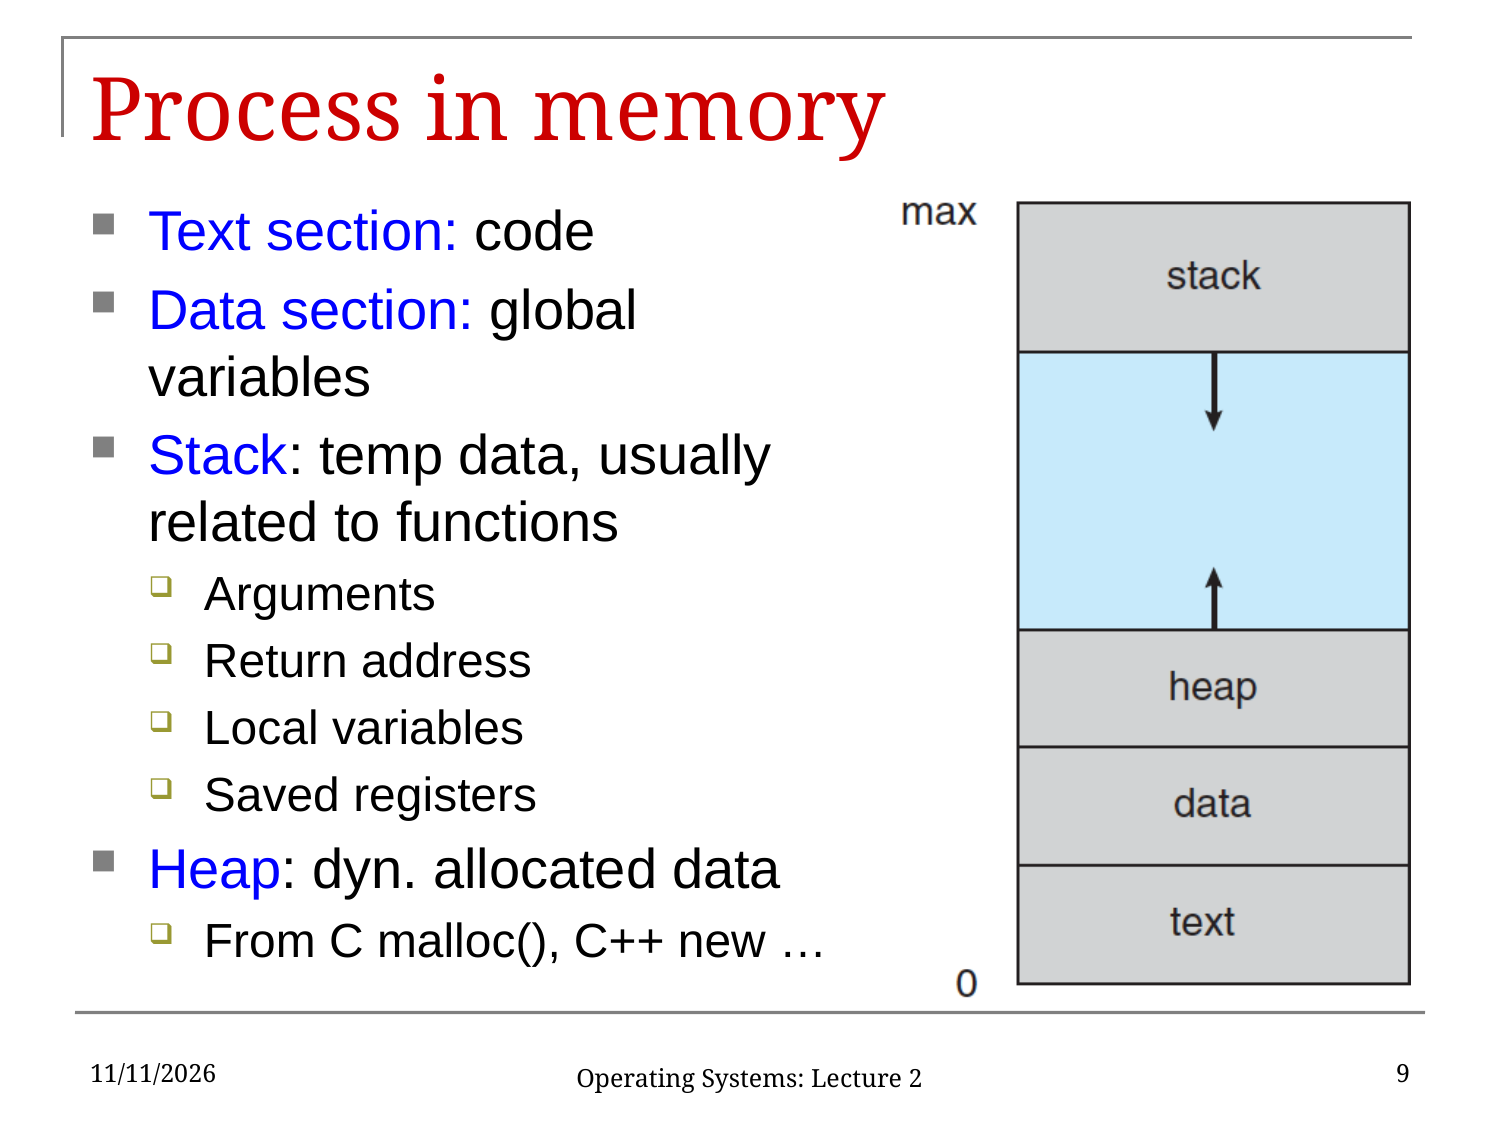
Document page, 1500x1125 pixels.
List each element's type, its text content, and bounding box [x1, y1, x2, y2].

footer Operating Systems: Lecture 2 [512, 1024, 988, 1101]
list Text section: code Data section: global variables Stack: temp data, usually related to functions Arguments Return address Local variables Saved registers Heap: dyn. allocated data From C malloc(), C++ new … [75, 187, 822, 1006]
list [824, 187, 1488, 1006]
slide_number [74, 1023, 426, 1100]
title Process in memory [75, 45, 1425, 163]
slide_number 9 [1074, 1023, 1426, 1100]
